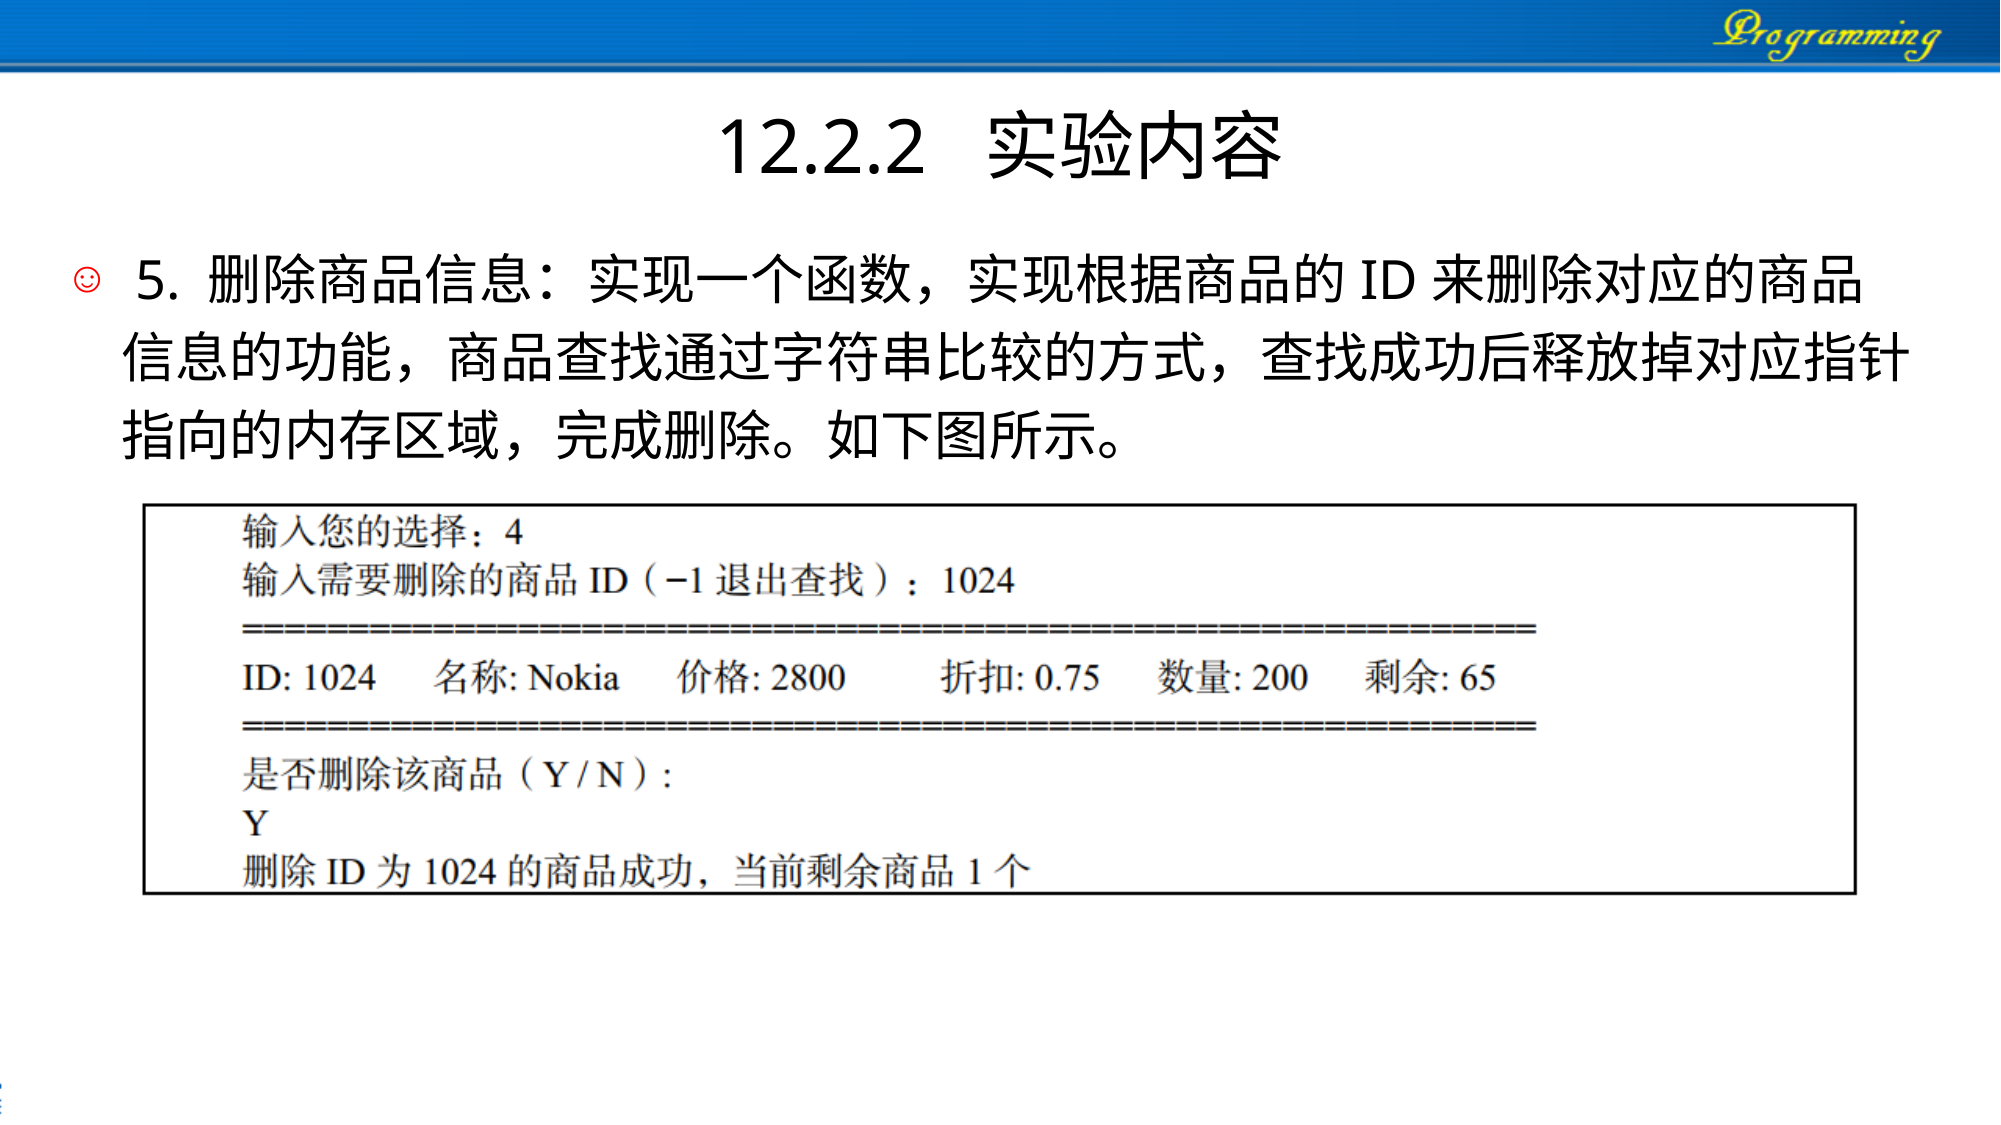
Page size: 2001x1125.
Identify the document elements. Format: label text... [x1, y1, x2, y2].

list 5. 删除商品信息：实现一个函数，实现根据商品的ID来删除对应的商品信息的功能，商品查找通过字符串比较的方式，查找成功后释放掉对应指针指向的内存区域，完成删除。如下图所示。 [50, 224, 1934, 1075]
title 12.2.2 实验内容 [150, 87, 1850, 200]
picture [0, 0, 2000, 1125]
